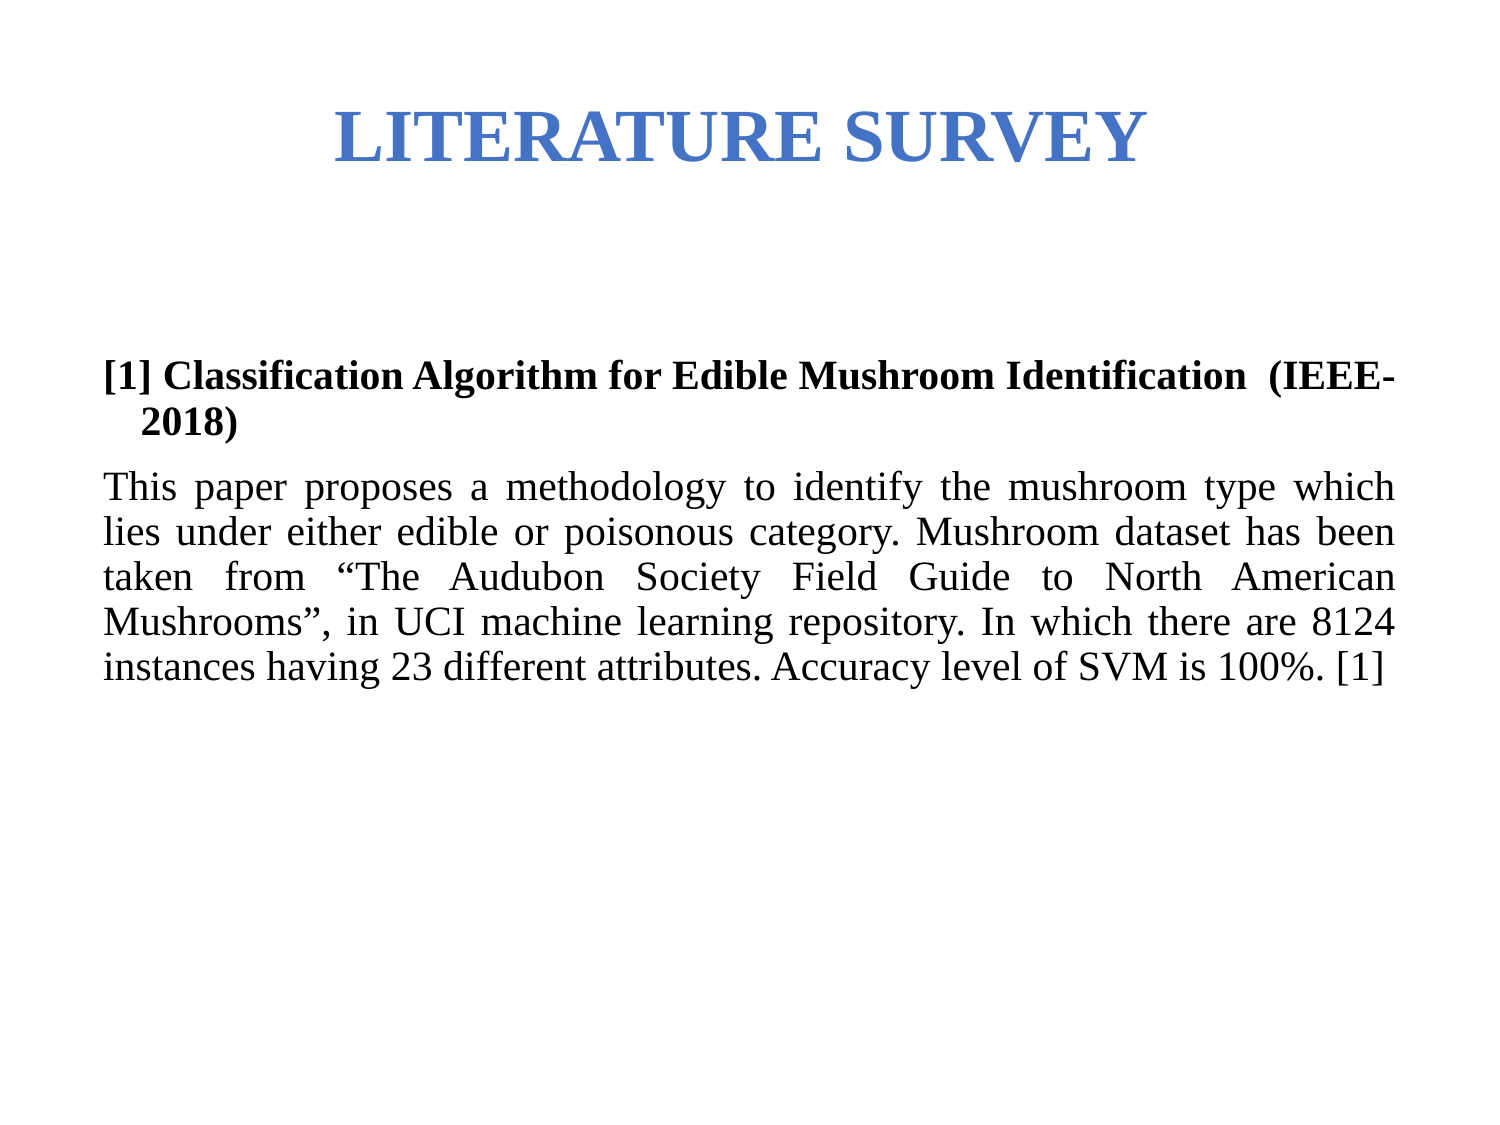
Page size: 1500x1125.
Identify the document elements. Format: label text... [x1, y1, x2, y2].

list [1] Classification Algorithm for Edible Mushroom Identification (IEEE-2018) This paper proposes a methodology to identify the mushroom type which lies under either edible or poisonous category. Mushroom dataset has been taken from “The Audubon Society Field Guide to North American Mushrooms”, in UCI machine learning repository. In which there are 8124 instances having 23 different attributes. Accuracy level of SVM is 100%. [1] [103, 354, 1397, 1014]
title LITERATURE SURVEY [103, 96, 1397, 179]
